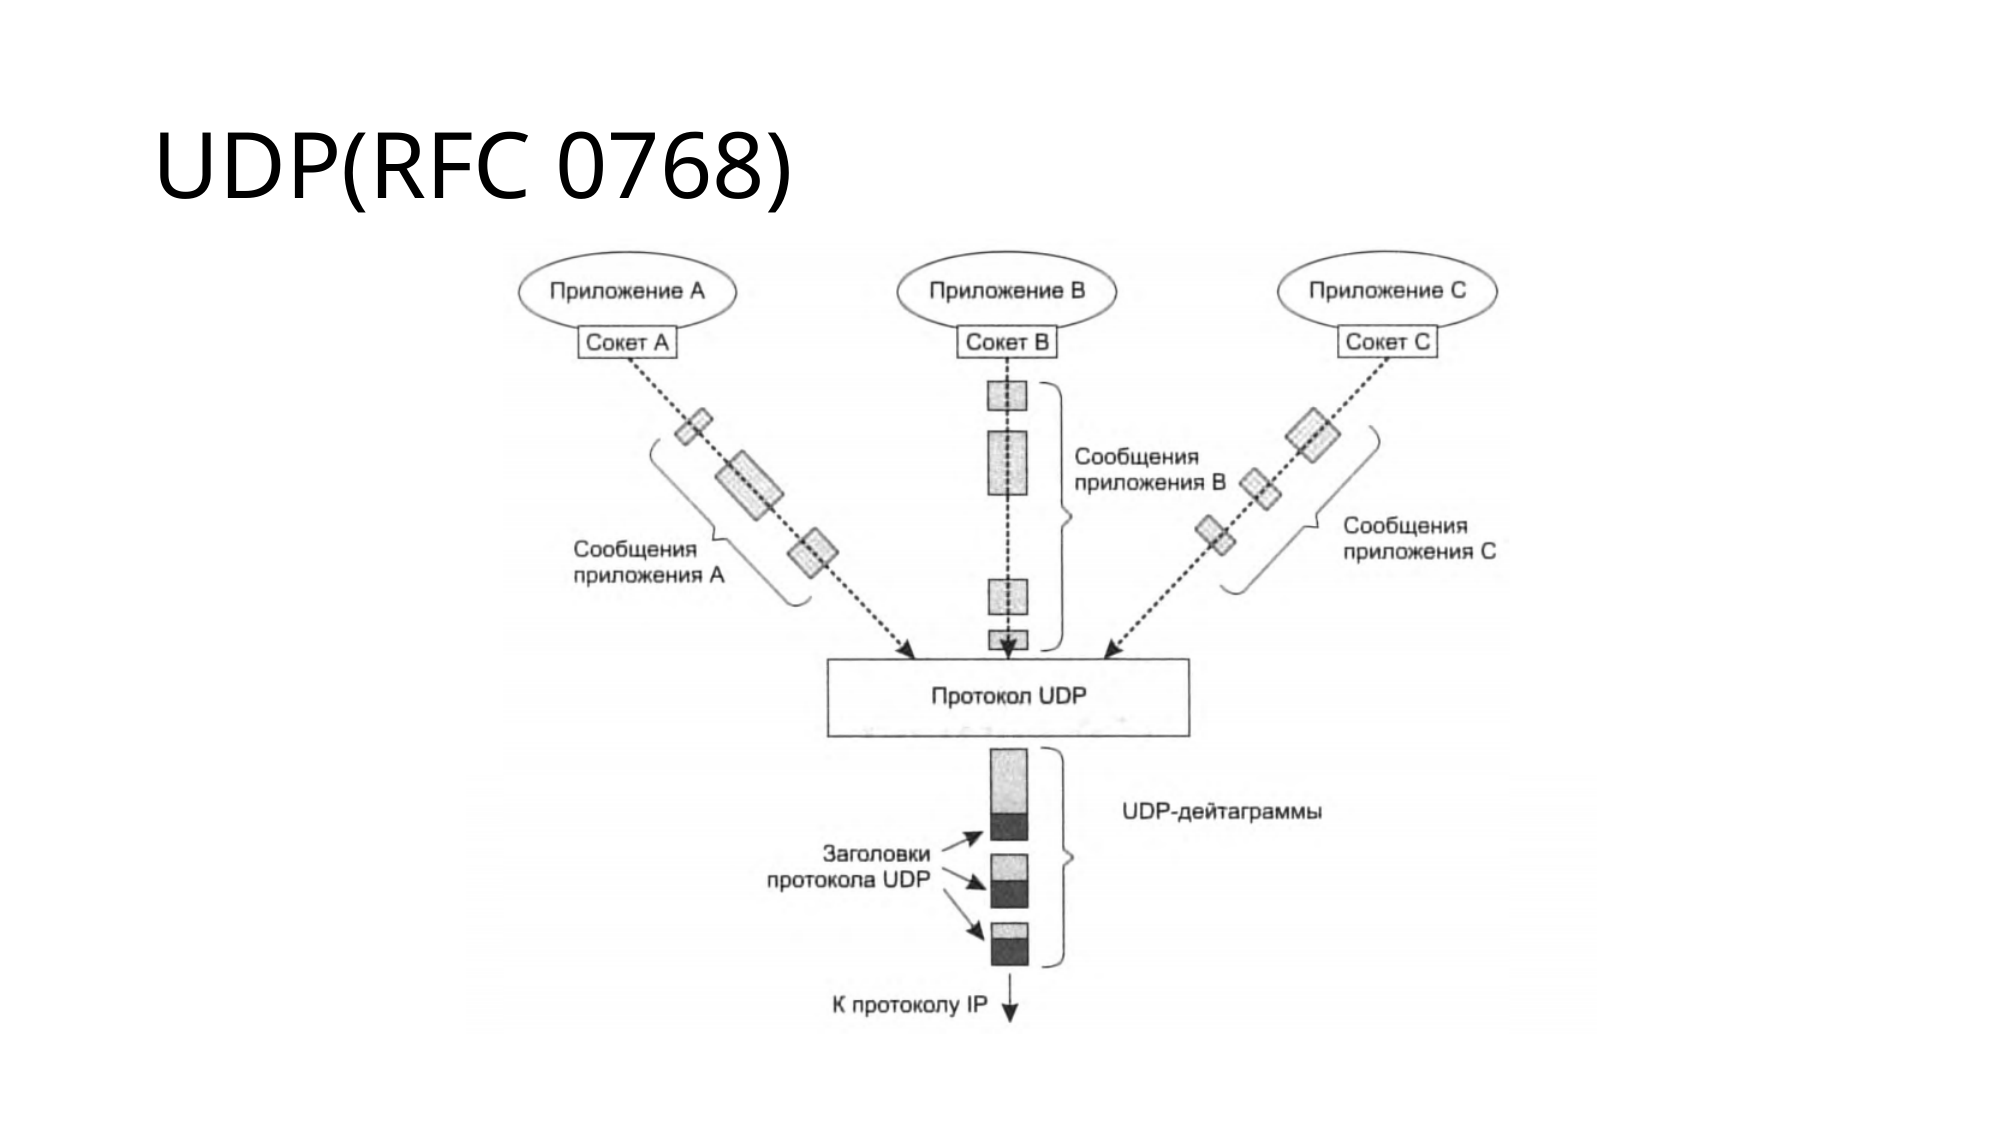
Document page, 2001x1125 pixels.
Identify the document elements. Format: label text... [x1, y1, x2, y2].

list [466, 222, 1597, 1034]
title UDP(RFC 0768) [137, 59, 1863, 278]
